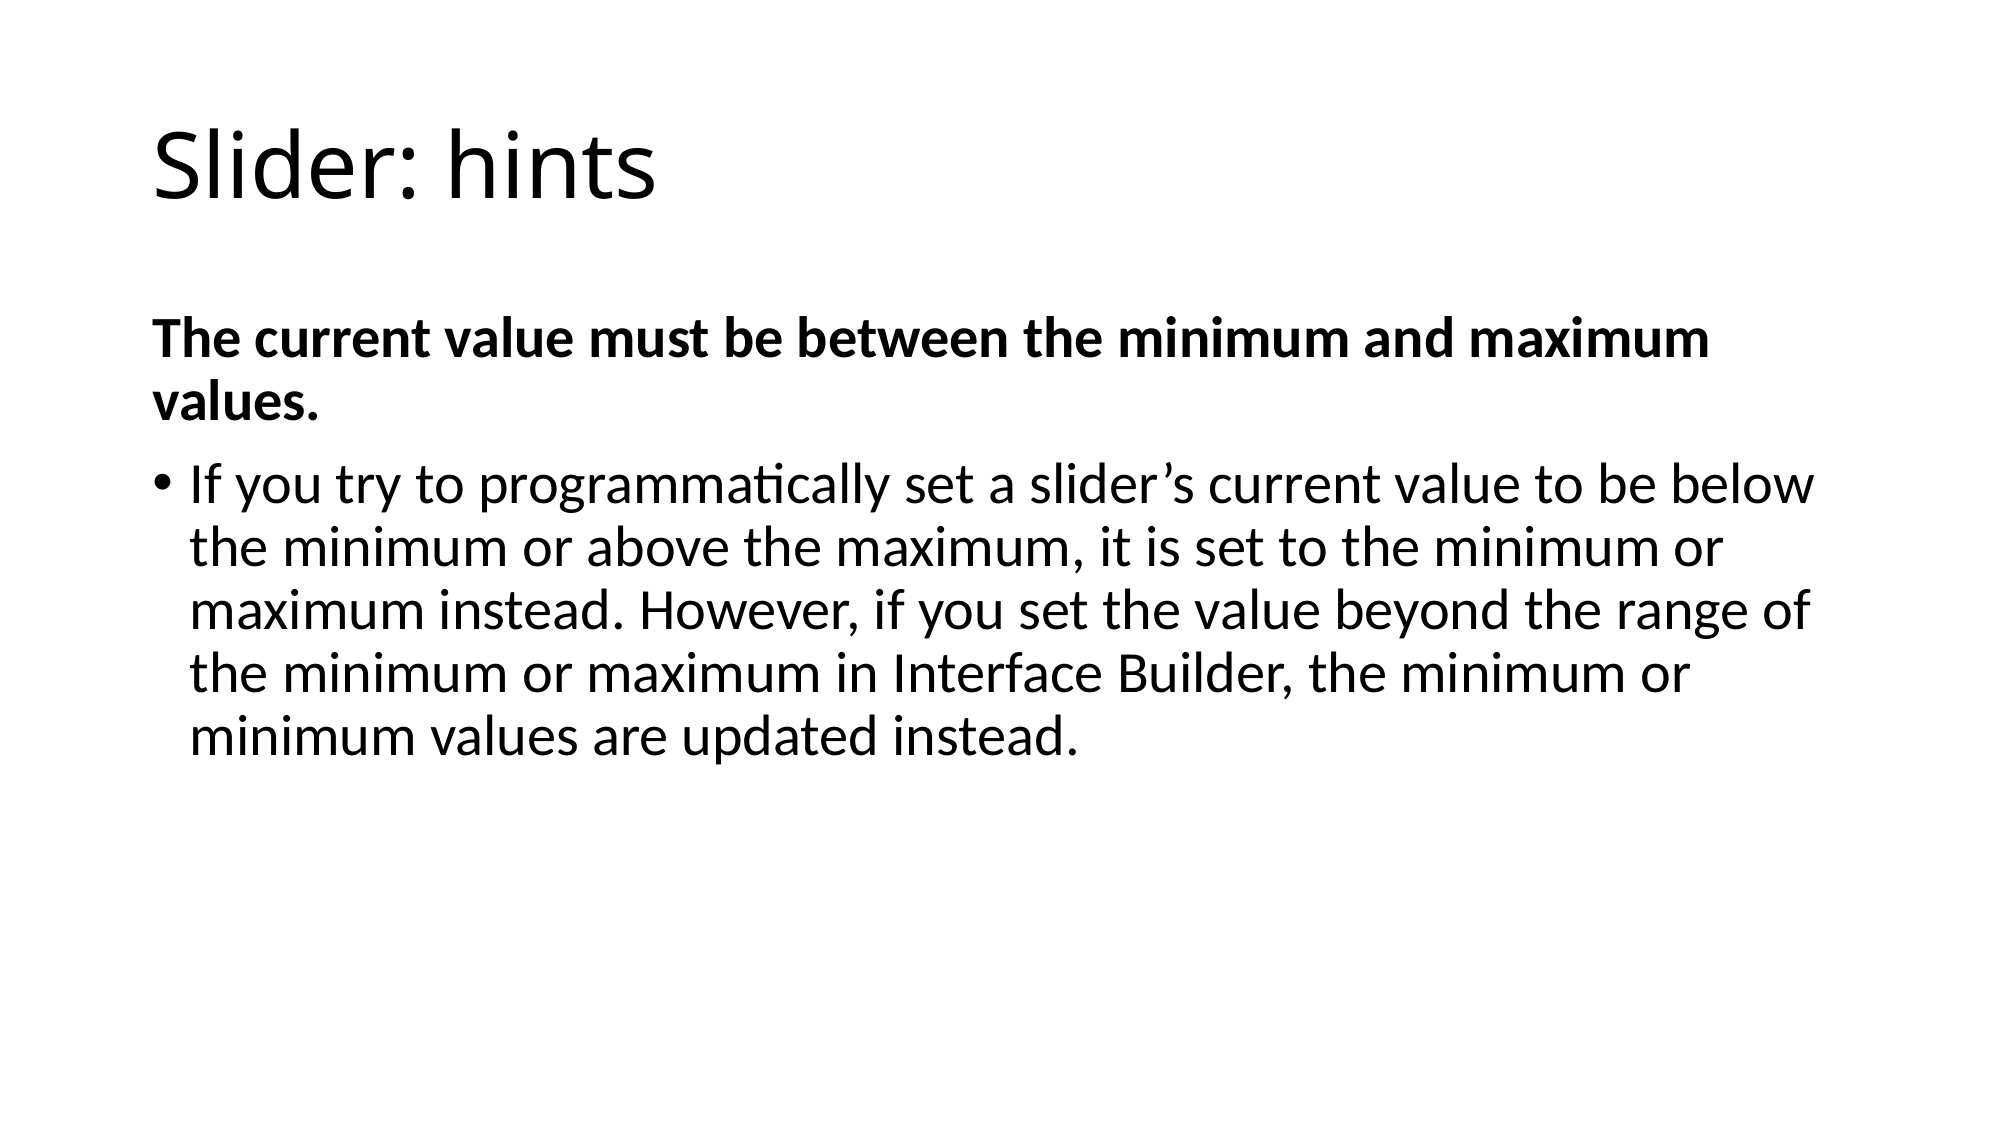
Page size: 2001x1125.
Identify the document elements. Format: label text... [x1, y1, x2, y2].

list The current value must be between the minimum and maximum values. If you try to programmatically set a slider’s current value to be below the minimum or above the maximum, it is set to the minimum or maximum instead. However, if you set the value beyond the range of the minimum or maximum in Interface Builder, the minimum or minimum values are updated instead. [137, 299, 1863, 1014]
title Slider: hints [137, 59, 1863, 278]
